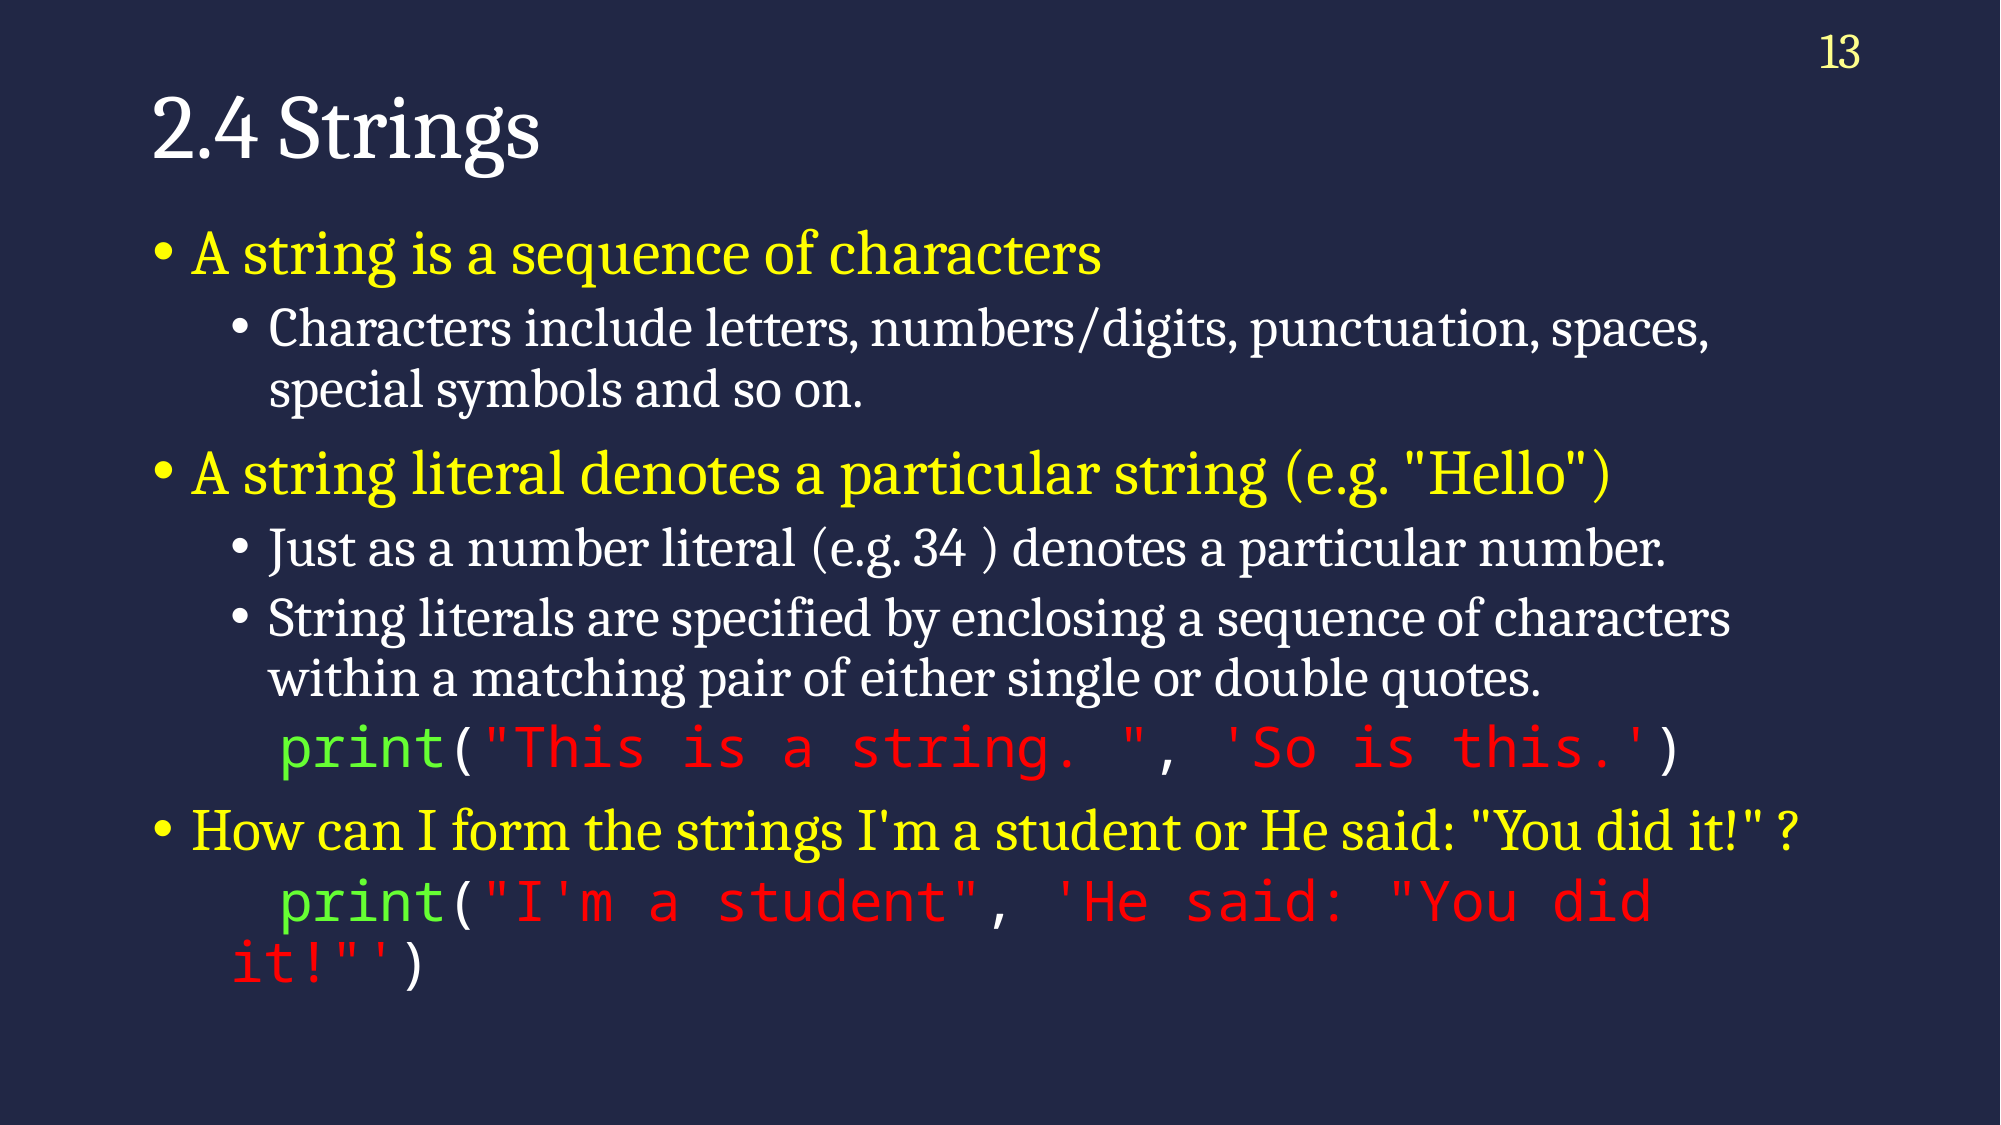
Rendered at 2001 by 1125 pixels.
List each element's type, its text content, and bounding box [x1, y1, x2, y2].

list A string is a sequence of characters Characters include letters, numbers/digits, punctuation, spaces, special symbols and so on. A string literal denotes a particular string (e.g. "Hello") Just as a number literal (e.g. 34 ) denotes a particular number. String literals are specified by enclosing a sequence of characters within a matching pair of either single or double quotes. print("This is a string. ", 'So is this.') How can I form the strings I'm a student or He said: "You did it!" ? print("I'm a student", 'He said: "You did it!"') [137, 212, 1863, 1012]
slide_number 13 [1760, 18, 1877, 79]
title 2.4 Strings [137, 59, 1863, 198]
